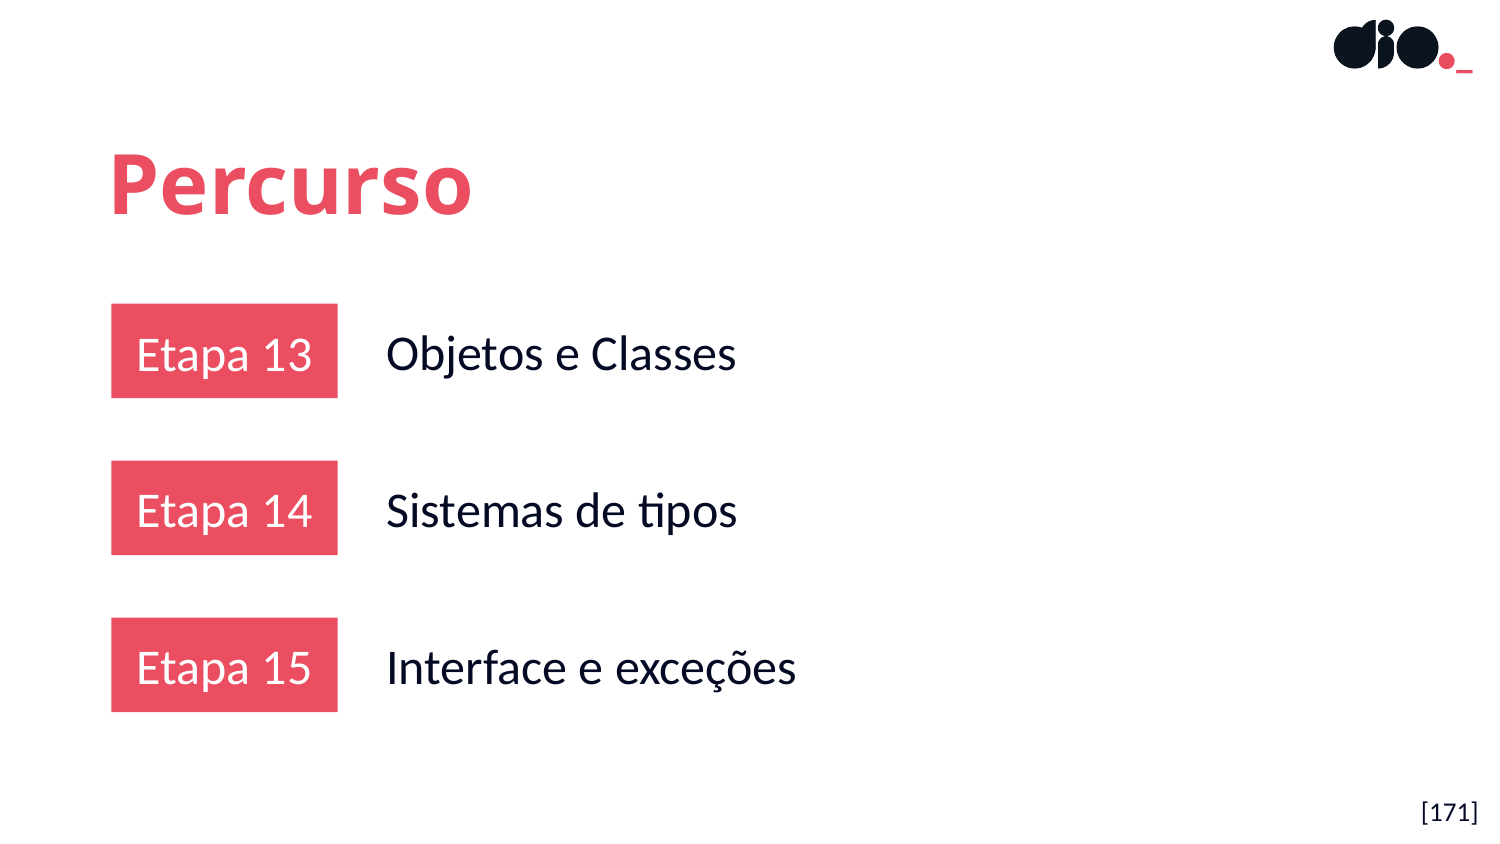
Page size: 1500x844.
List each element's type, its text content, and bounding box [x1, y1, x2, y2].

picture [1333, 19, 1473, 74]
text_box Objetos e Classes [371, 313, 1384, 389]
text_box Etapa 14 [111, 460, 338, 556]
slide_number [171] [1403, 779, 1494, 844]
text_box Sistemas de tipos [371, 470, 1384, 546]
text_box Etapa 15 [111, 617, 338, 713]
text_box Percurso [92, 104, 1309, 243]
text_box Etapa 13 [111, 303, 338, 399]
text_box Interface e exceções [371, 627, 1384, 703]
